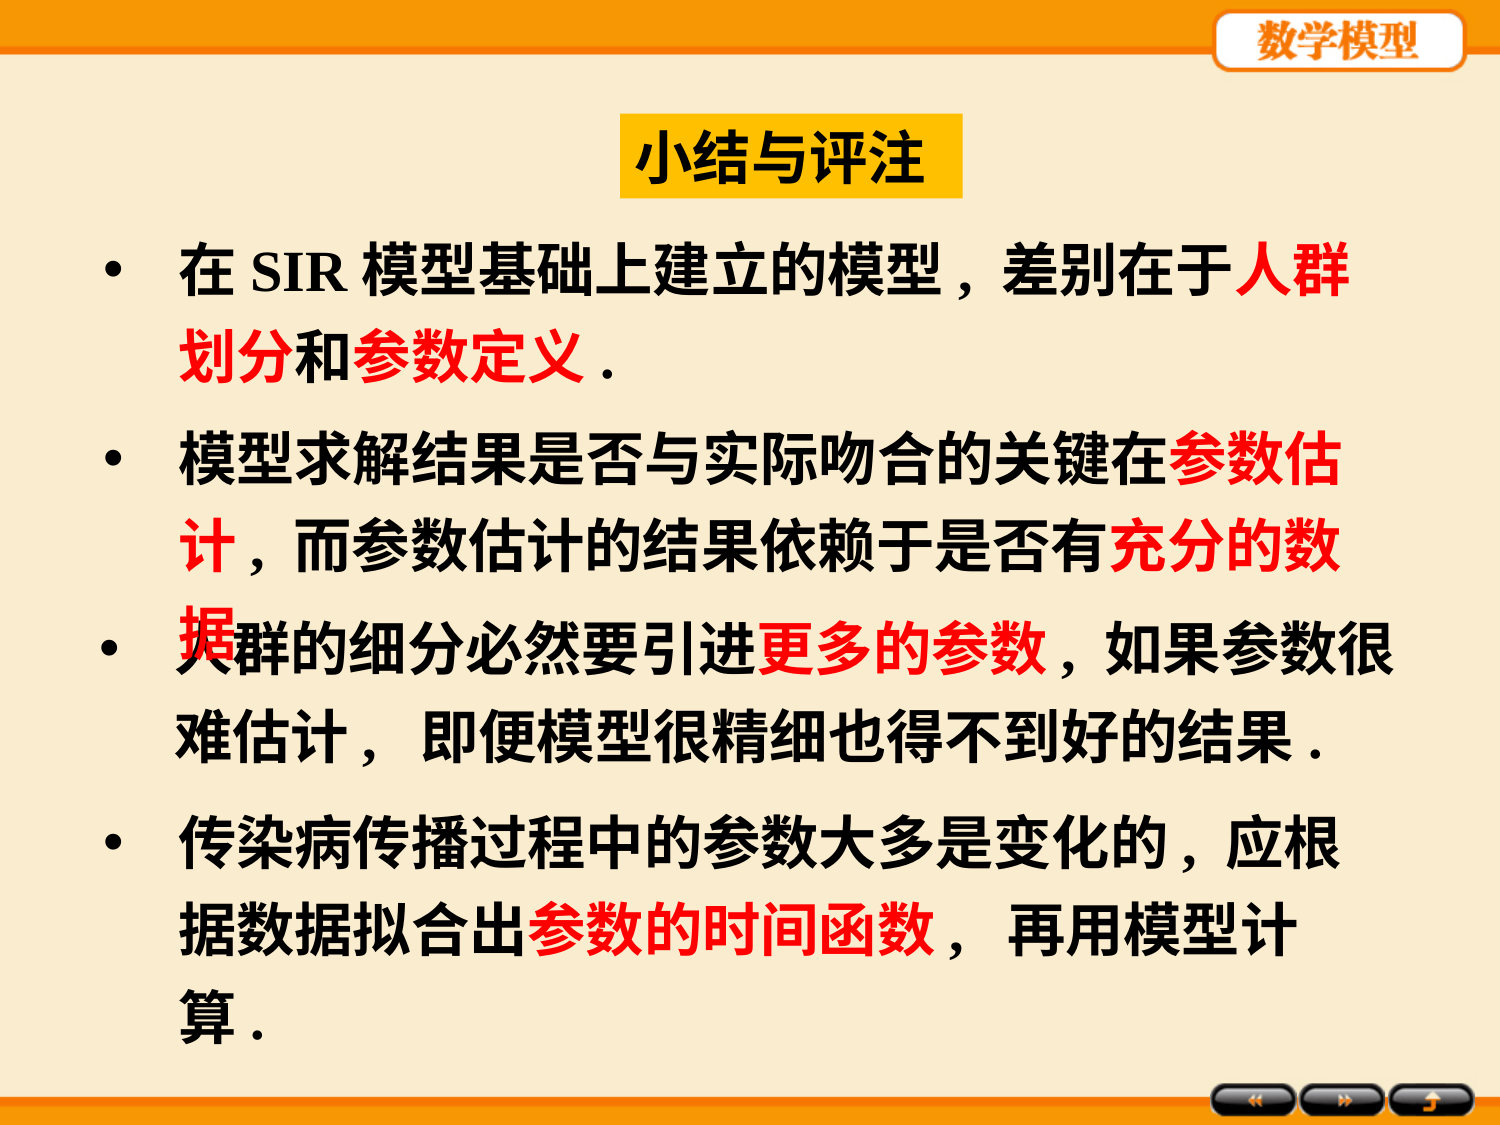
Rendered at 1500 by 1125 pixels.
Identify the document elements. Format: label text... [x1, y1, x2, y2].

text_box 人群的细分必然要引进更多的参数, 如果参数很难估计, 即便模型很精细也得不到好的结果. [84, 587, 1412, 778]
text_box 在SIR模型基础上建立的模型, 差别在于人群划分和参数定义. [88, 208, 1412, 397]
text_box 传染病传播过程中的参数大多是变化的, 应根据数据拟合出参数的时间函数, 再用模型计算. [88, 781, 1400, 1059]
text_box 小结与评注 [620, 113, 963, 199]
picture [0, 0, 1500, 1125]
text_box 模型求解结果是否与实际吻合的关键在参数估计, 而参数估计的结果依赖于是否有充分的数据. [88, 397, 1436, 675]
